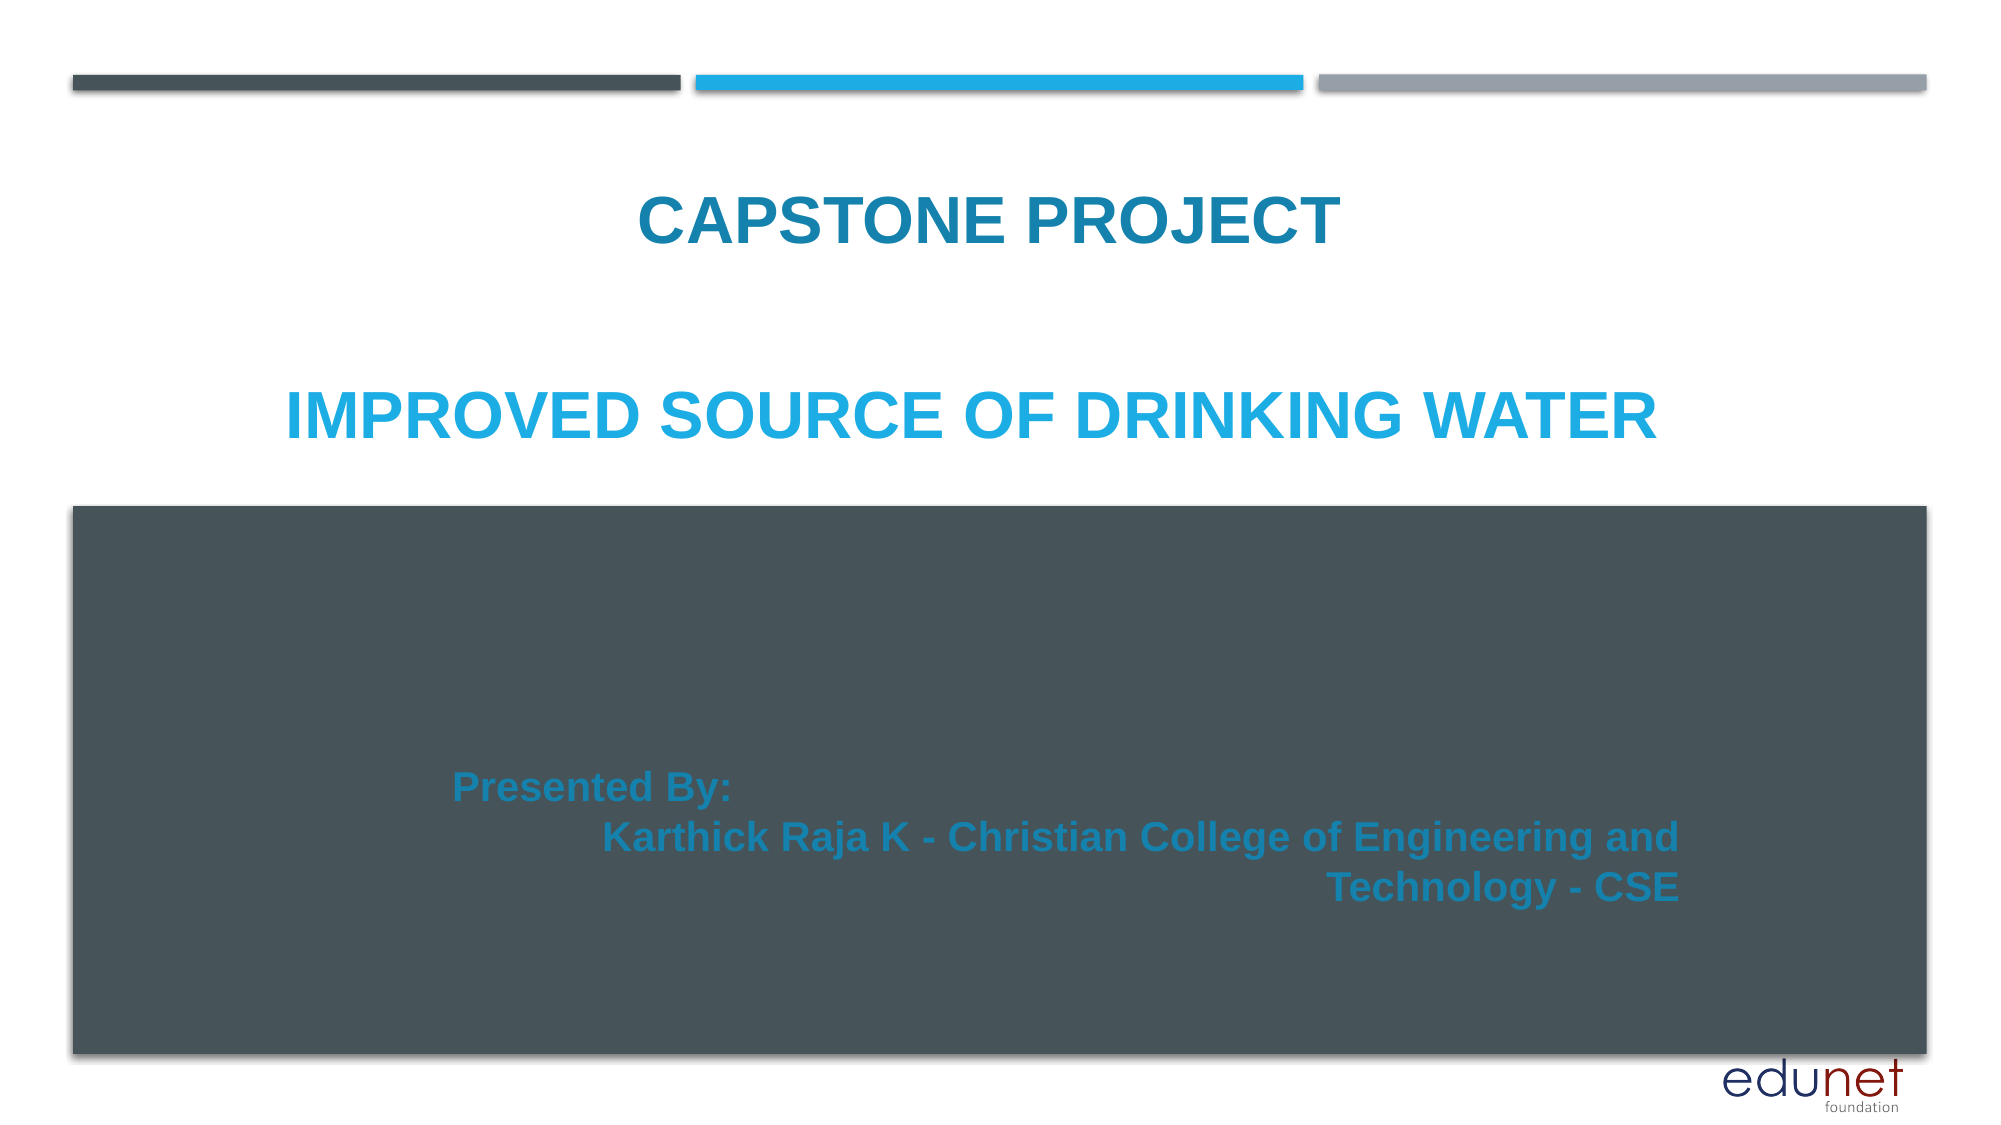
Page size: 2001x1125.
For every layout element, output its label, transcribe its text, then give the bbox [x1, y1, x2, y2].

text_box CAPSTONE PROJECT [0, 169, 2000, 265]
picture [1719, 1056, 1905, 1116]
text_box Presented By: Karthick Raja K - Christian College of Engineering and Technology - CSE [437, 752, 1821, 918]
title Improved Source of Drinking Water [222, 298, 1723, 460]
